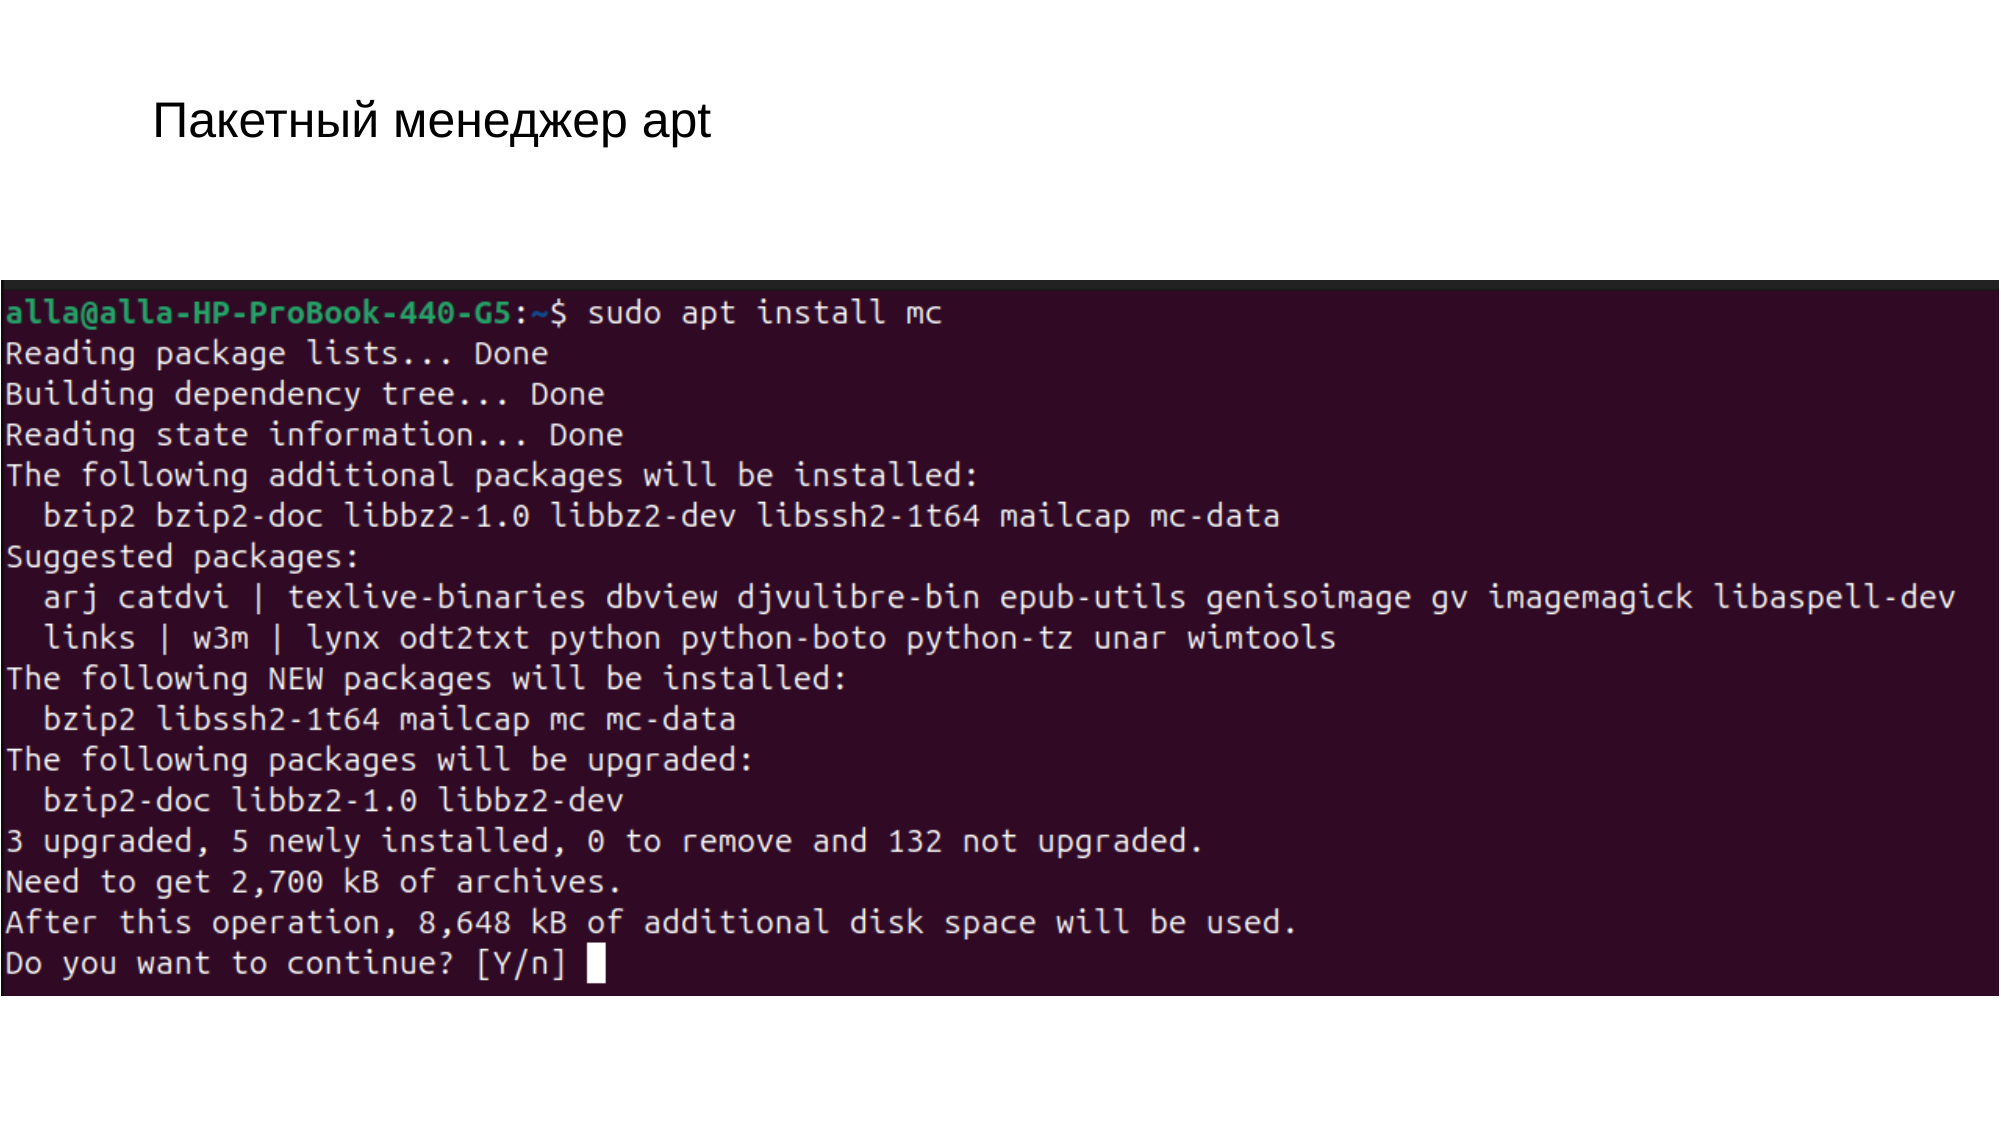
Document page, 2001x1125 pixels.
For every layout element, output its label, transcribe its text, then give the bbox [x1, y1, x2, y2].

picture [1, 280, 1999, 996]
title Пакетный менеджер apt [137, 59, 1863, 182]
